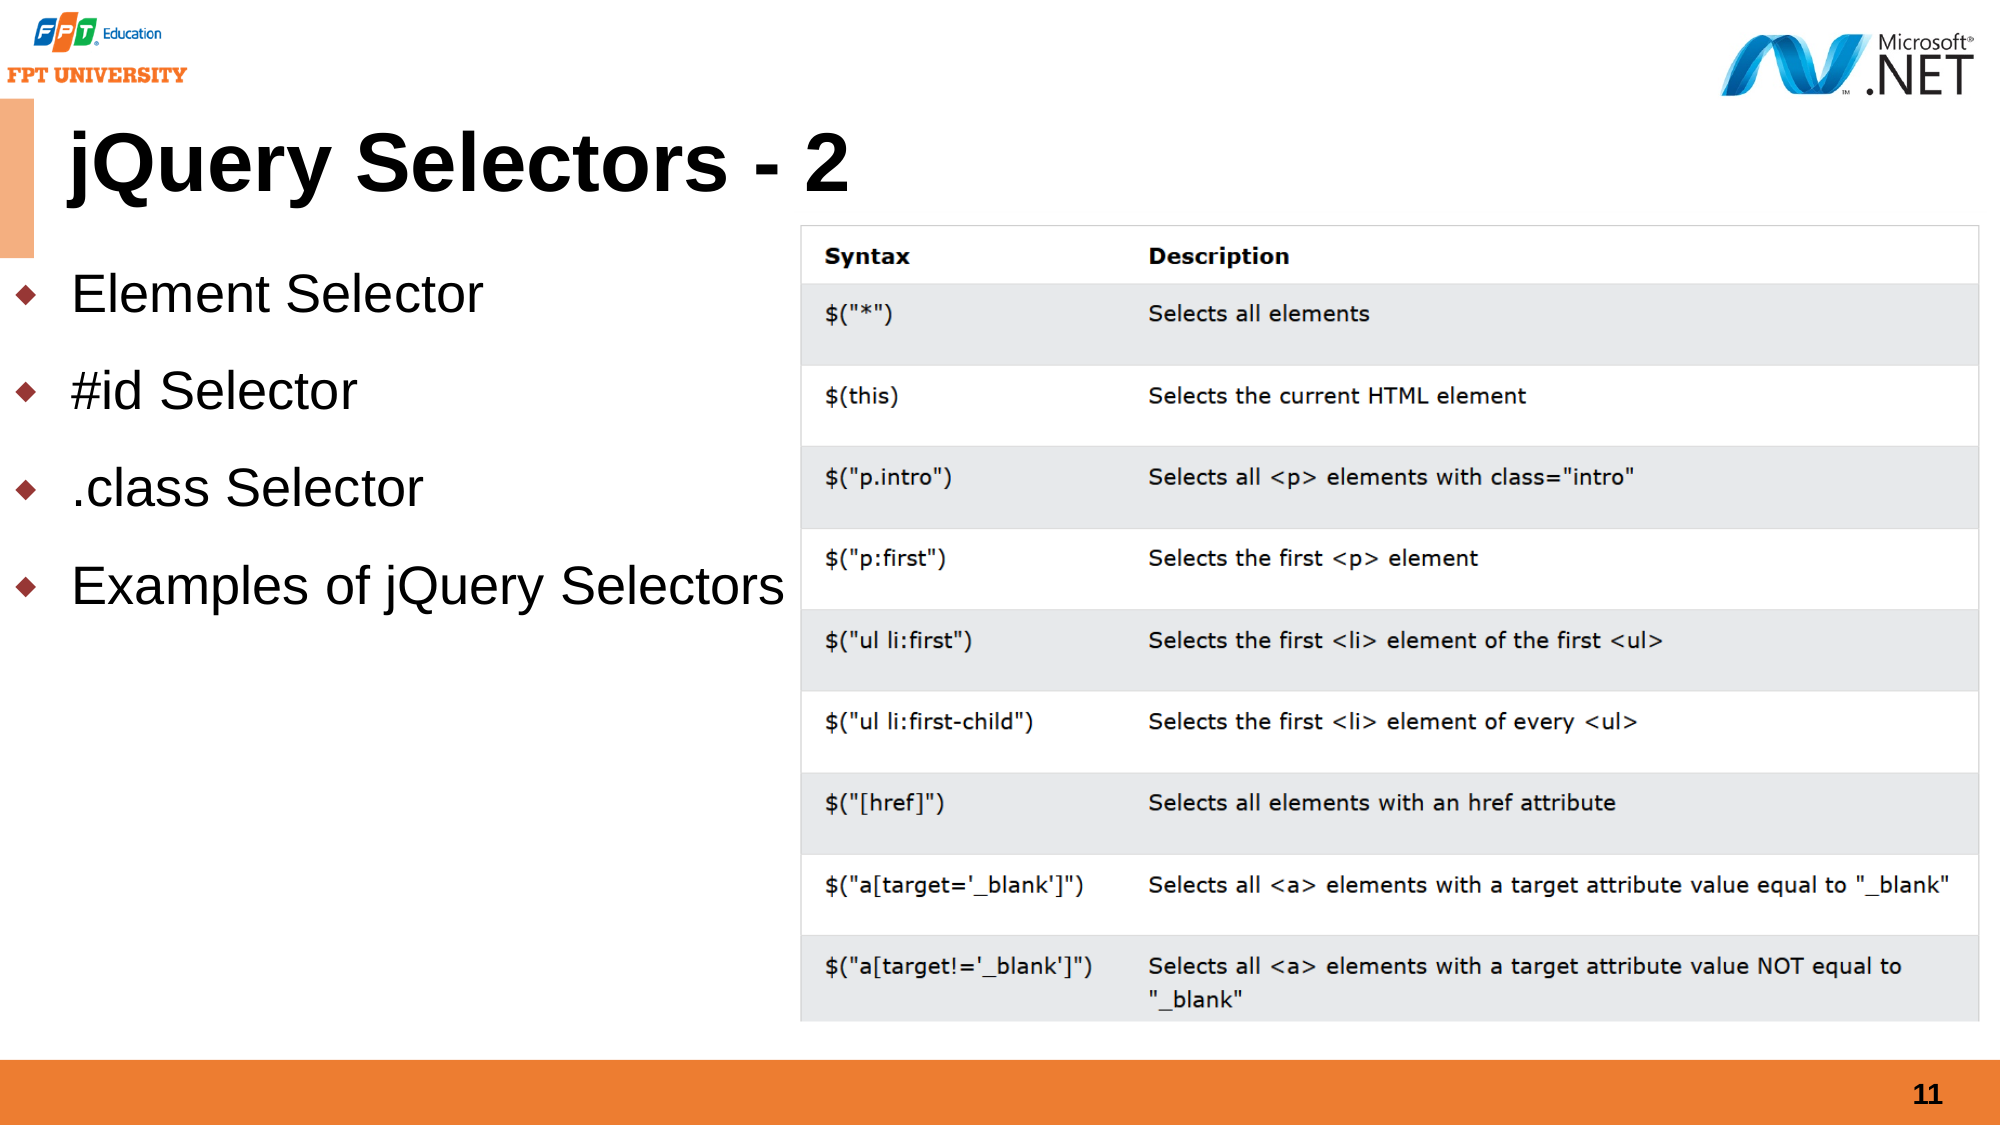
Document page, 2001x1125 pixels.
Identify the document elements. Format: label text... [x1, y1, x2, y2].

list Element Selector #id Selector .class Selector Examples of jQuery Selectors [0, 217, 2000, 1057]
picture [0, 0, 194, 93]
slide_number 11 [1508, 1063, 1959, 1123]
title jQuery Selectors - 2 [53, 111, 2000, 217]
picture [794, 211, 1987, 1028]
picture [1685, 0, 2001, 129]
